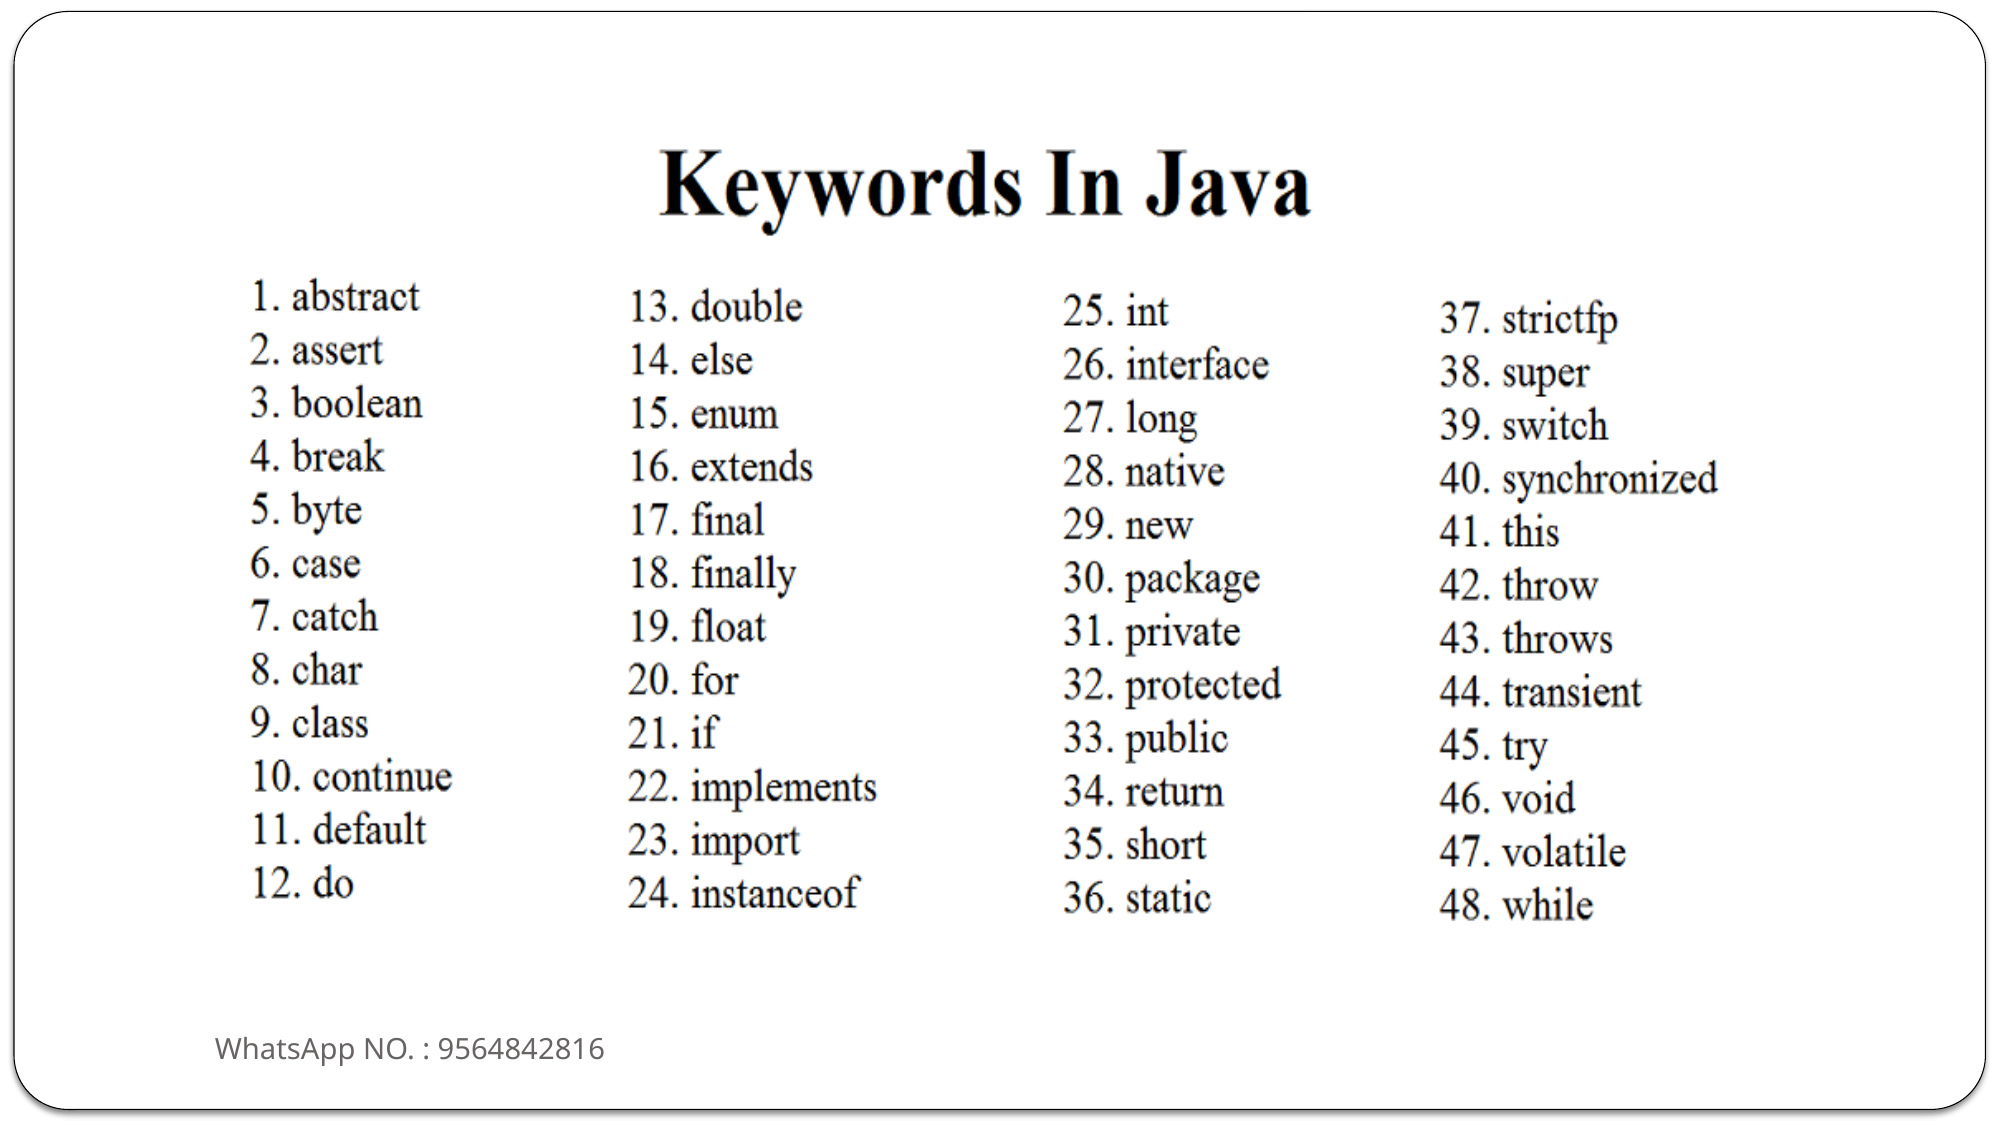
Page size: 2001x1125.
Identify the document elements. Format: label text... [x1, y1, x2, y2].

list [143, 120, 1862, 966]
footer WhatsApp NO. : 9564842816 [200, 1012, 1067, 1088]
